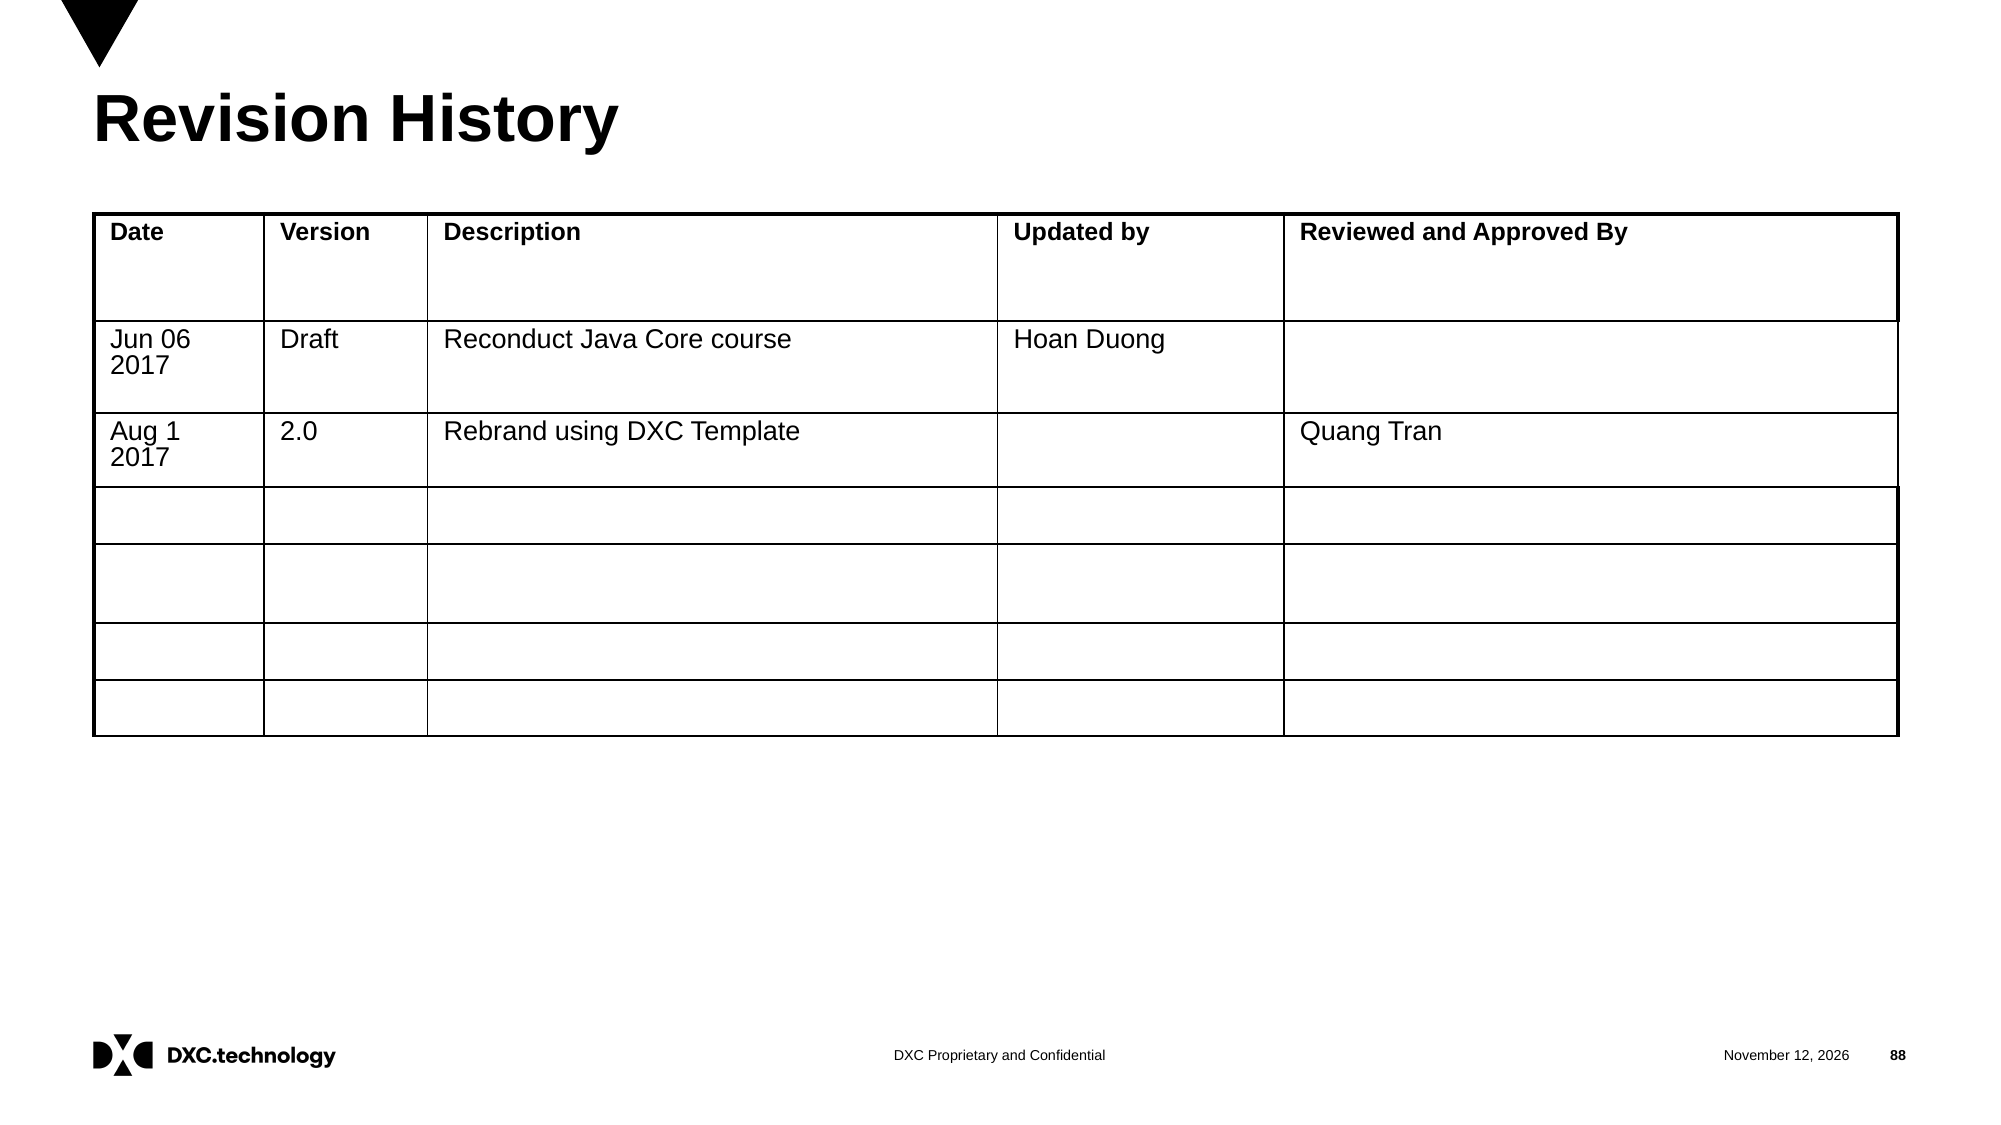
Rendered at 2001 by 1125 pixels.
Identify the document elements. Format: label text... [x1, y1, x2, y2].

table_cell Draft [265, 322, 427, 412]
table_cell [998, 414, 1283, 486]
table_cell [265, 681, 427, 735]
table_header Date [96, 216, 263, 320]
table_cell [96, 681, 263, 735]
table_header Description [428, 216, 997, 320]
title Revision History [93, 87, 1907, 282]
table_cell [998, 624, 1283, 679]
table_cell [1285, 624, 1896, 679]
table_cell [428, 545, 997, 622]
table_cell Rebrand using DXC Template [428, 414, 997, 486]
table_cell [1285, 545, 1896, 622]
table_cell Jun 06 2017 [96, 322, 263, 412]
table_cell [96, 488, 263, 543]
table_header Updated by [998, 216, 1283, 320]
table_cell [998, 545, 1283, 622]
table_cell [96, 624, 263, 679]
table_cell Reconduct Java Core course [428, 322, 997, 412]
table_cell [96, 545, 263, 622]
table_cell Quang Tran [1285, 414, 1897, 486]
table_cell [428, 681, 997, 735]
table_cell Aug 1 2017 [96, 414, 263, 486]
table_cell Hoan Duong [998, 322, 1283, 412]
table_cell [998, 488, 1283, 543]
table_cell [265, 545, 427, 622]
table_cell 2.0 [265, 414, 427, 486]
table_cell [265, 488, 427, 543]
table_cell [265, 624, 427, 679]
table_header Reviewed and Approved By [1285, 216, 1896, 320]
table_cell [998, 681, 1283, 735]
table_cell [428, 624, 997, 679]
table_cell [1285, 322, 1897, 412]
table_cell [1285, 681, 1896, 735]
table_header Version [265, 216, 427, 320]
table_cell [428, 488, 997, 543]
table_cell [1285, 488, 1896, 543]
